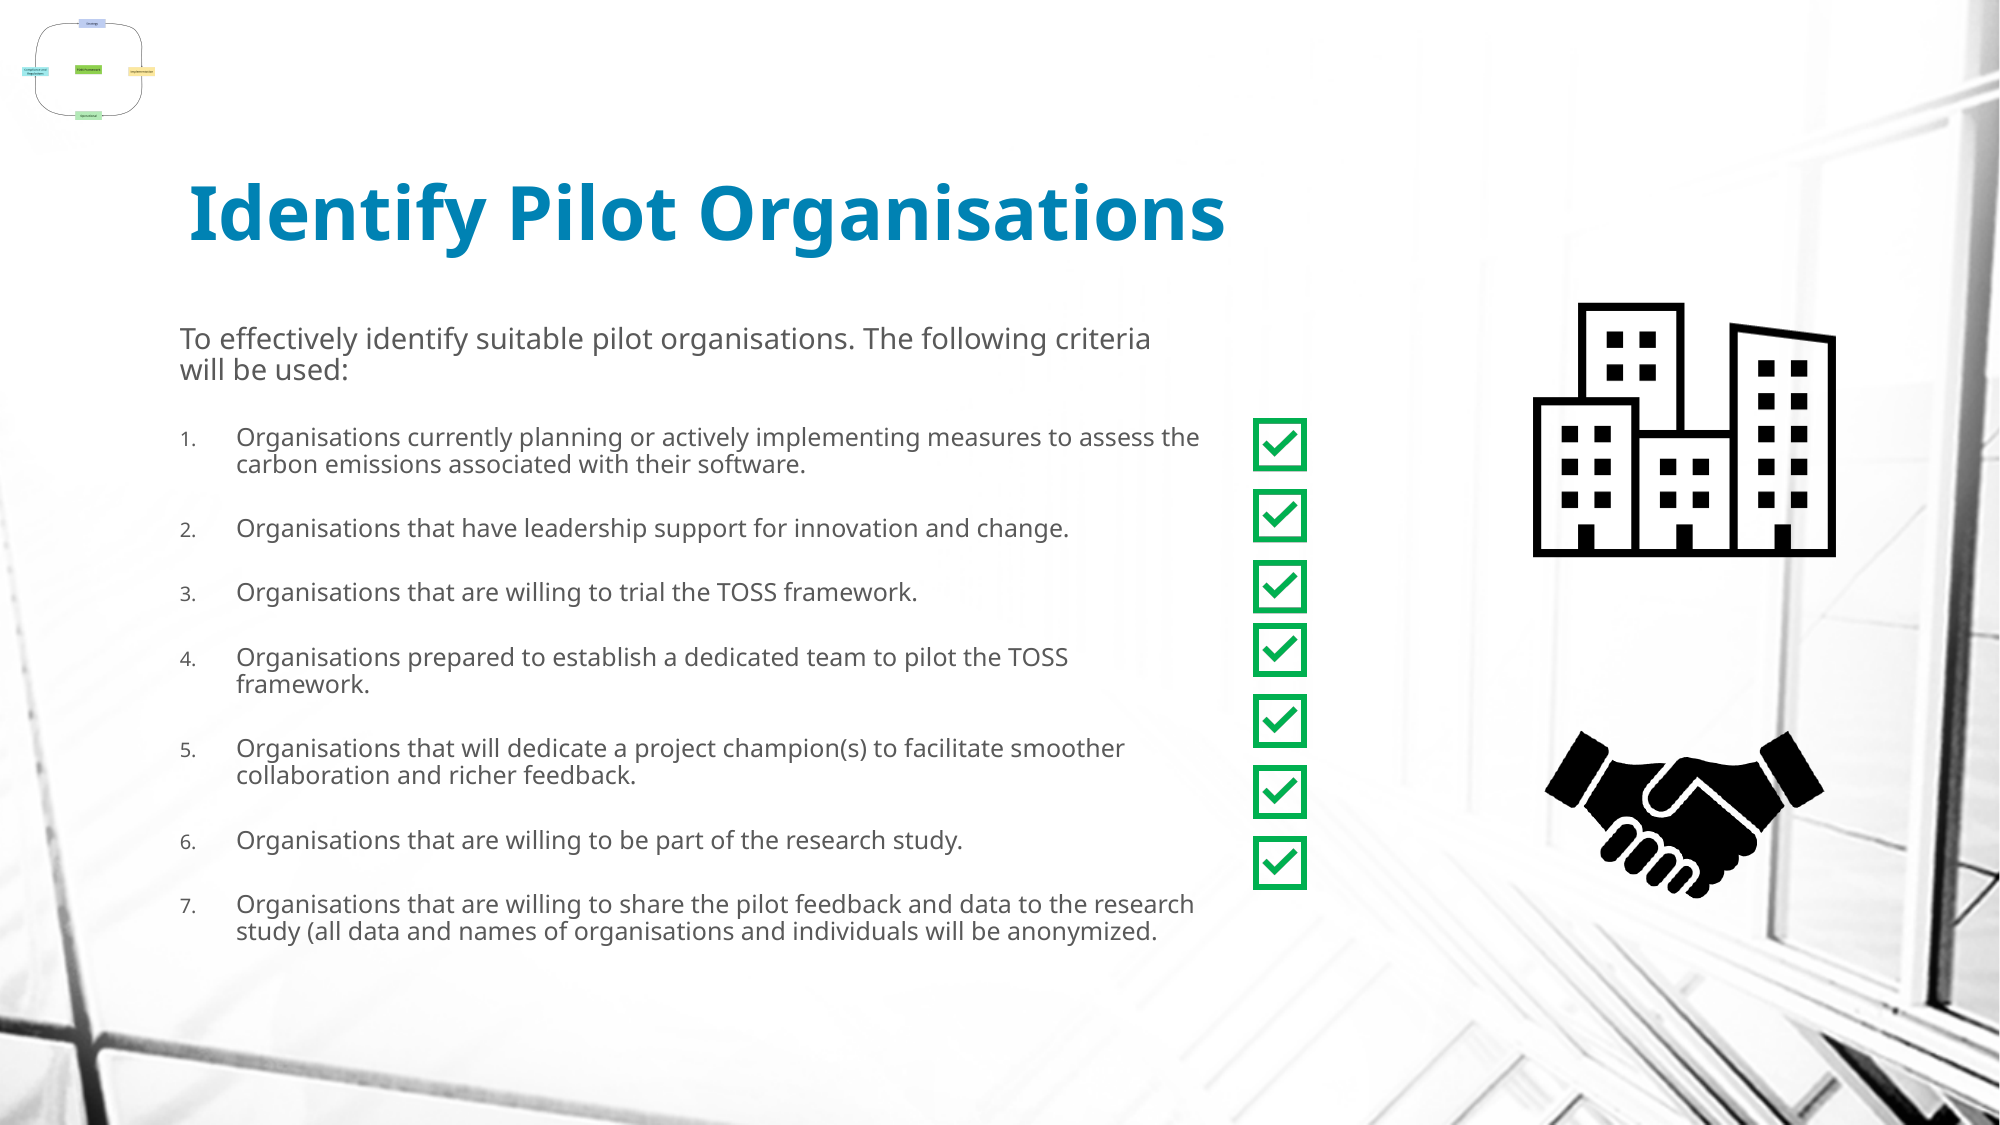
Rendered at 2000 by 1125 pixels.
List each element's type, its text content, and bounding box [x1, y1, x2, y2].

title Identify Pilot Organisations [174, 87, 1600, 263]
picture [0, 0, 2000, 1125]
list To effectively identify suitable pilot organisations. The following criteria will be used: Organisations currently planning or actively implementing measures to assess the carbon emissions associated with their software. Organisations that have leadership support for innovation and change. Organisations that are willing to trial the TOSS framework. Organisations prepared to establish a dedicated team to pilot the TOSS framework. Organisations that will dedicate a project champion(s) to facilitate smoother collaboration and richer feedback. Organisations that are willing to be part of the research study. Organisations that are willing to share the pilot feedback and data to the research study (all data and names of organisations and individuals will be anonymized. [157, 316, 1220, 1005]
